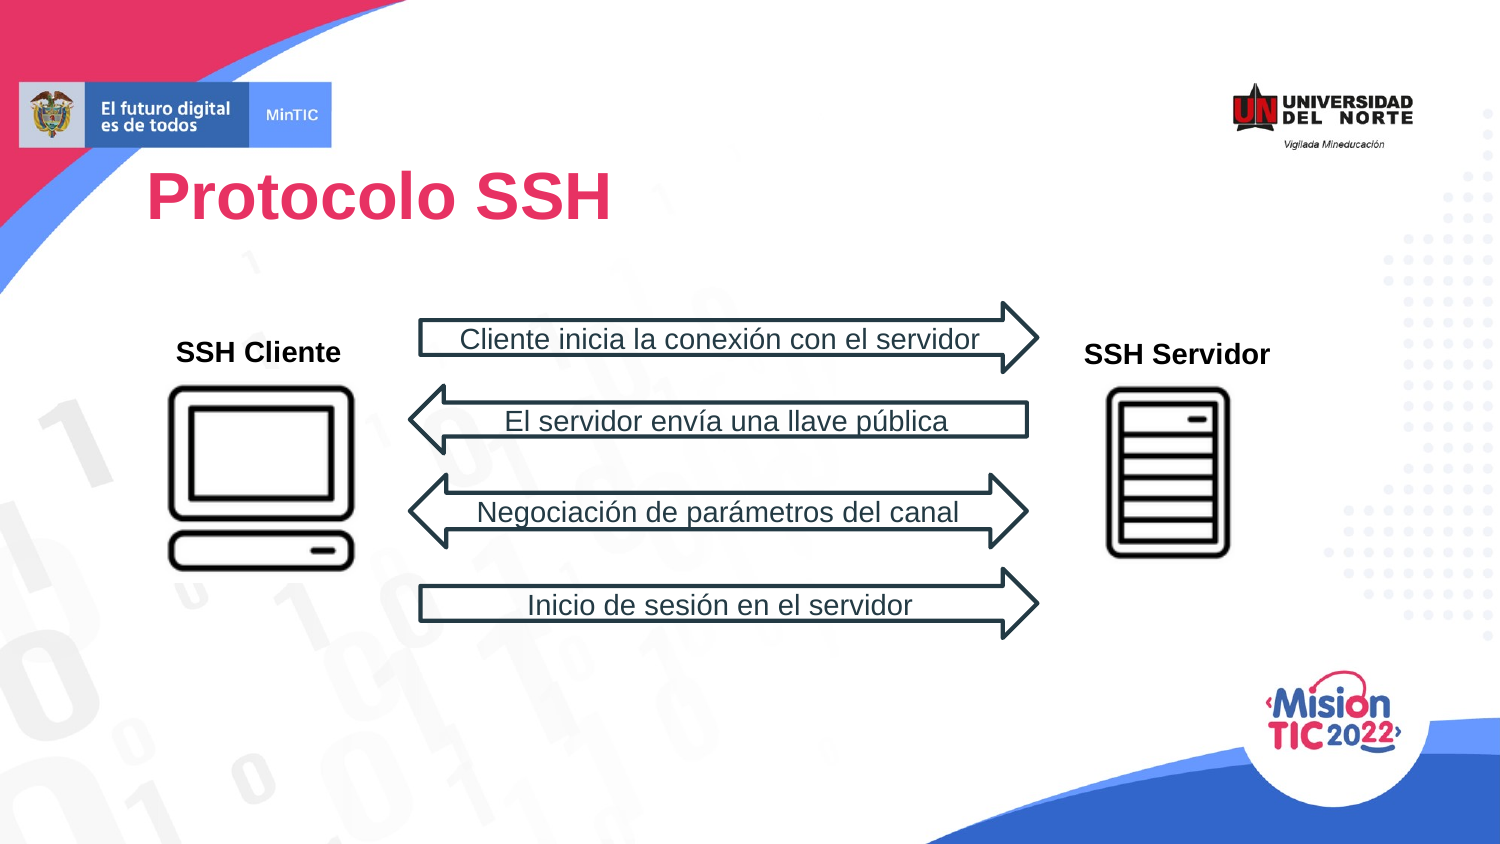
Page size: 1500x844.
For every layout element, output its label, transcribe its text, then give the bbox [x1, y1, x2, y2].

text_box Inicio de sesión en el servidor [420, 568, 1038, 639]
text_box El servidor envía una llave pública [409, 385, 1027, 454]
text_box Cliente inicia la conexión con el servidor [420, 302, 1038, 373]
picture [0, 0, 1500, 844]
text_box Protocolo SSH [135, 60, 1373, 227]
text_box SSH Servidor [1068, 327, 1288, 379]
text_box Negociación de parámetros del canal [409, 474, 1027, 548]
text_box [135, 227, 1373, 722]
text_box SSH Cliente [160, 325, 358, 369]
